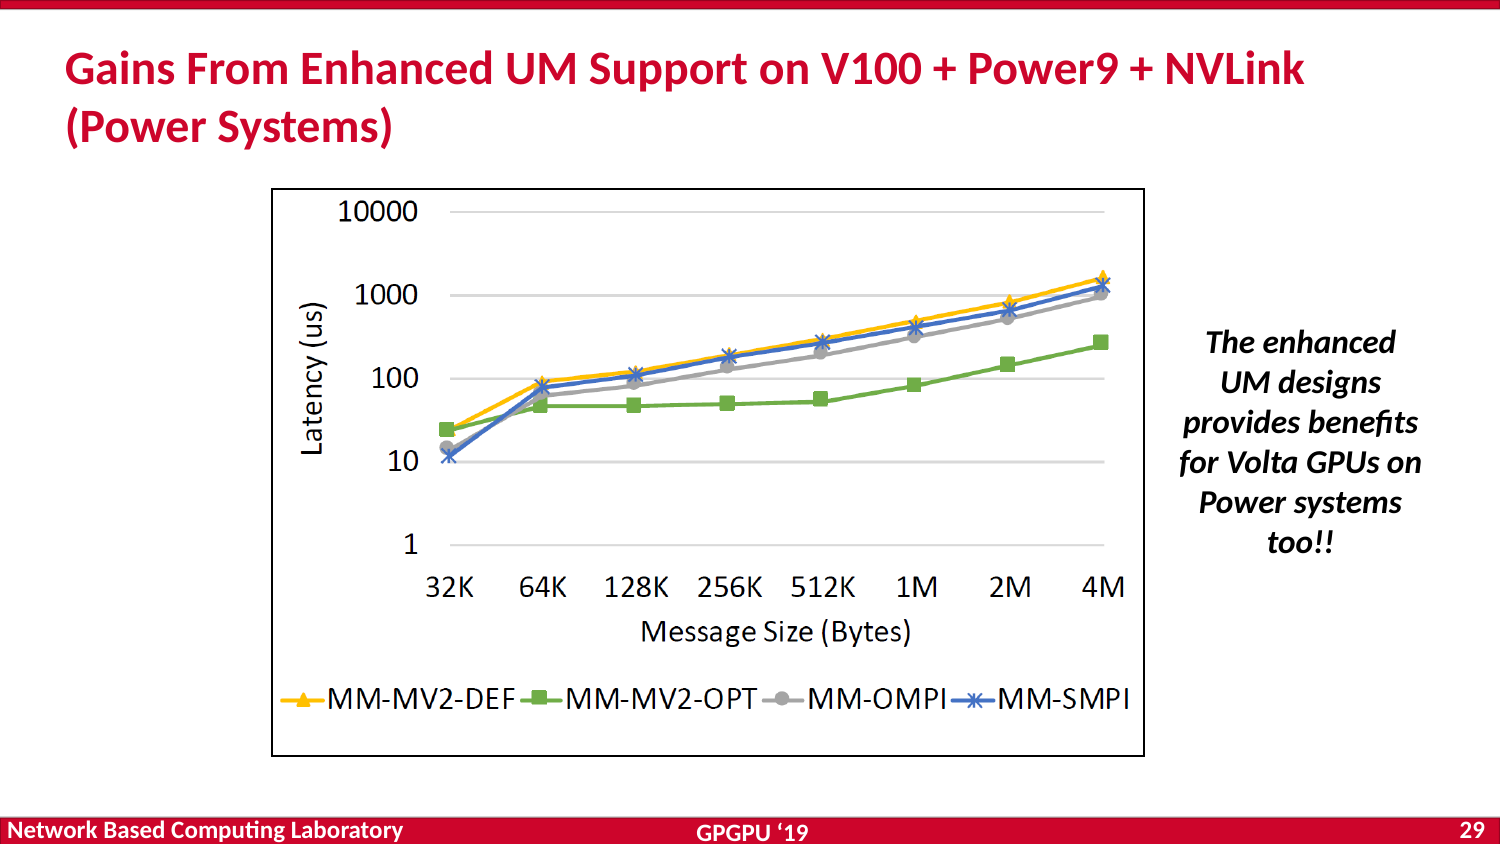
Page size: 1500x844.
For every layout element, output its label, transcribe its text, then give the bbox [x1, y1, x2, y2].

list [269, 185, 1147, 757]
text_box The enhanced UM designs provides benefits for Volta GPUs on Power systems too!! [1163, 313, 1438, 568]
title Gains From Enhanced UM Support on V100 + Power9 + NVLink (Power Systems) [50, 29, 1379, 125]
